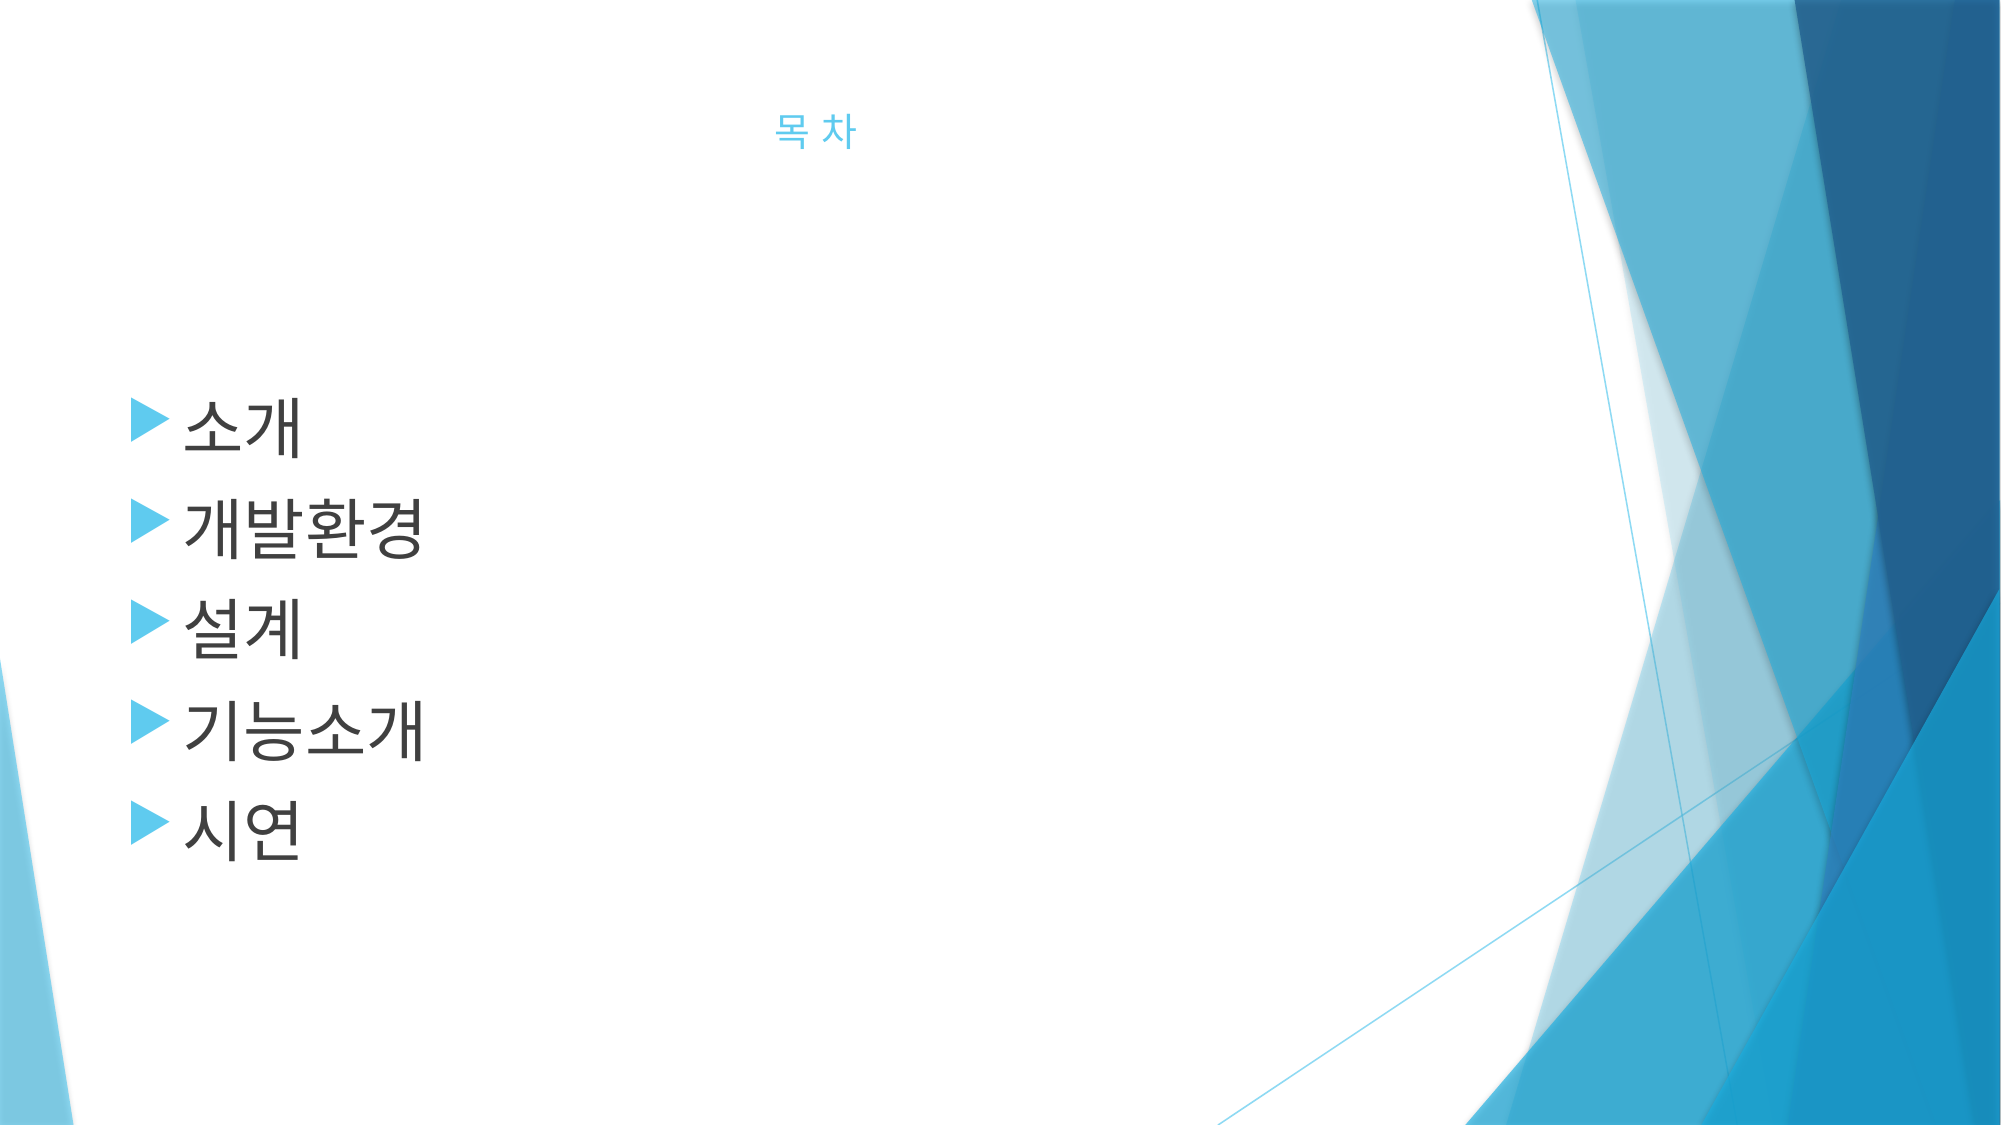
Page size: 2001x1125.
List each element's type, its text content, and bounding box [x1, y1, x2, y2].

list 소개 개발환경 설계 기능소개 시연 [111, 265, 1522, 992]
title 목 차 [111, 99, 1522, 210]
